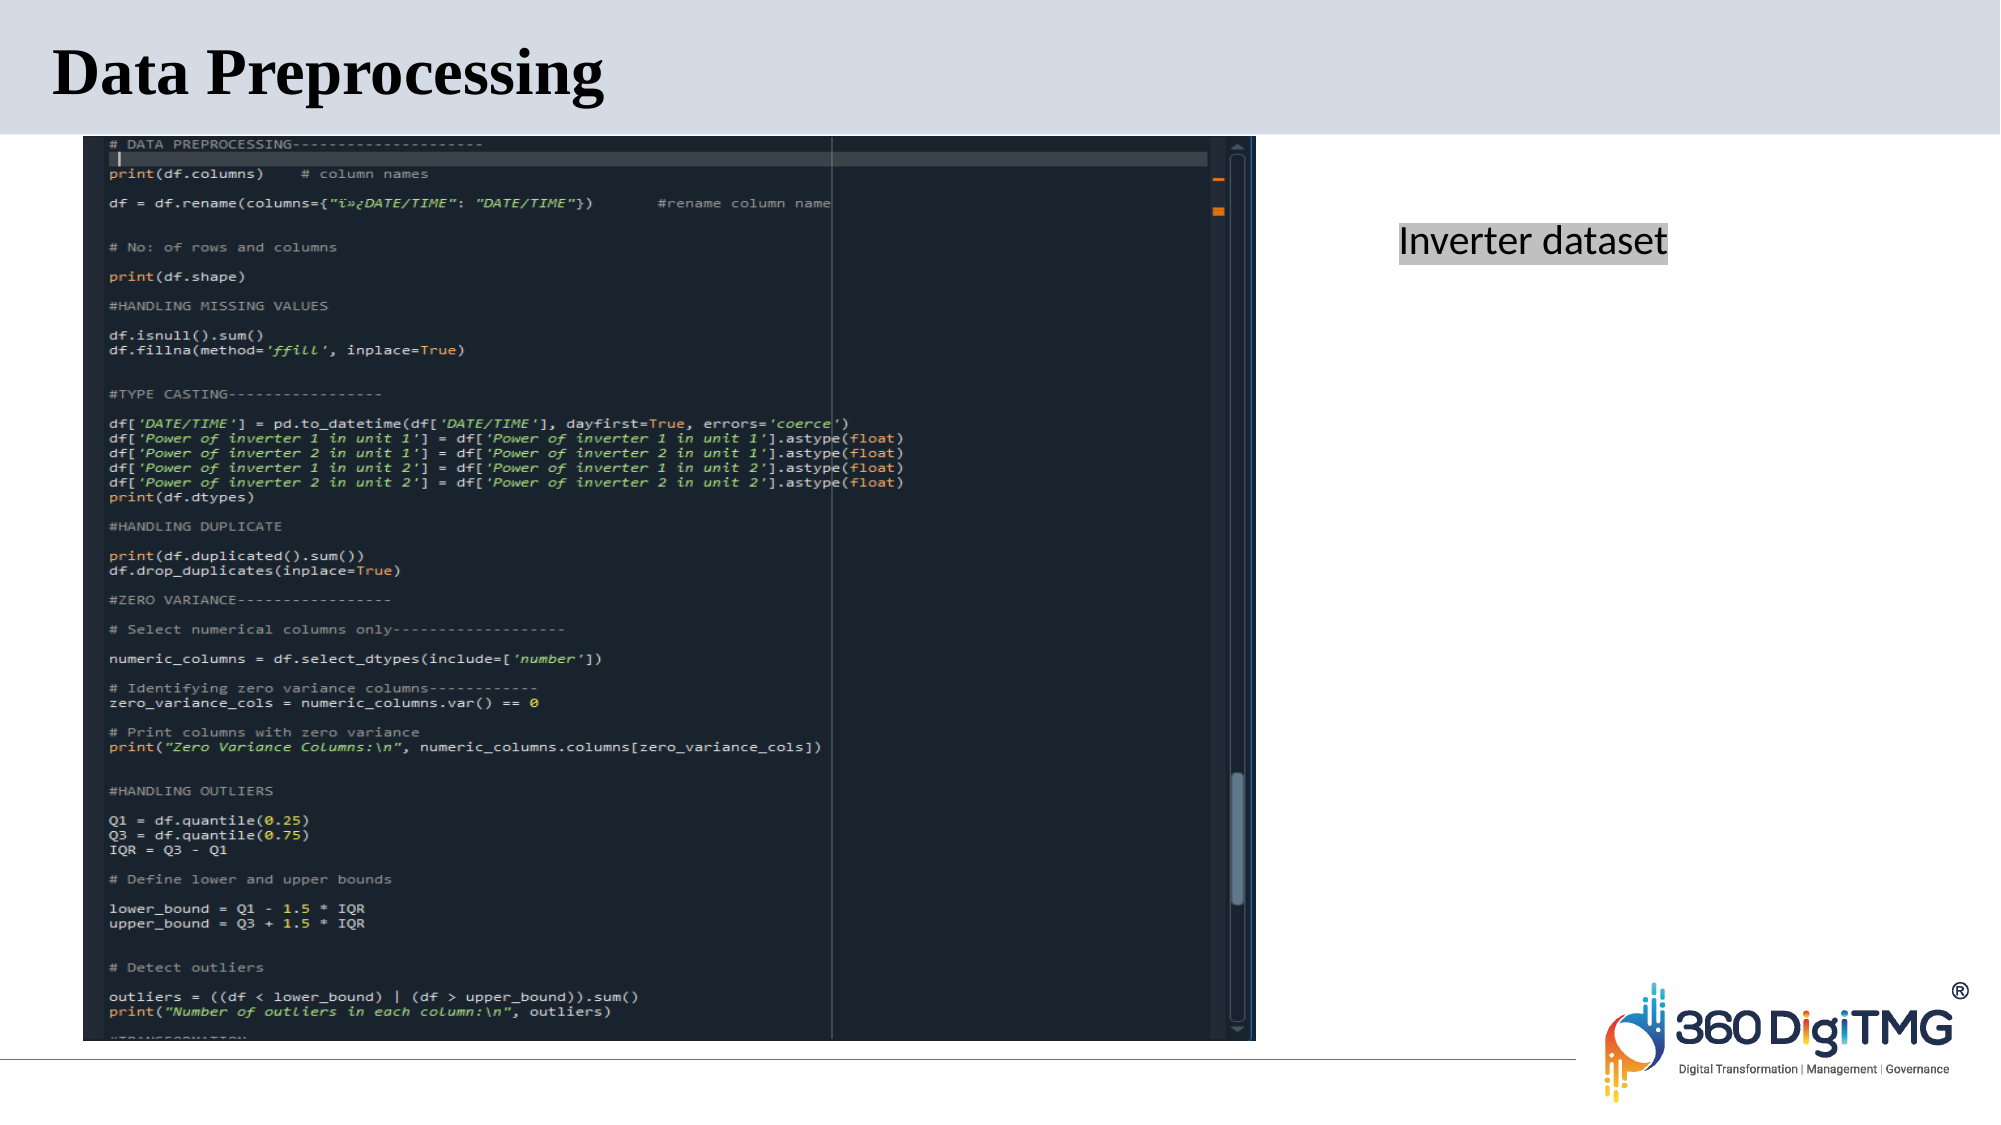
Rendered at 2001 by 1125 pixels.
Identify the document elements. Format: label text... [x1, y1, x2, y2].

picture [83, 135, 1256, 1041]
text_box Inverter dataset [1383, 197, 1903, 278]
picture [1599, 976, 1974, 1110]
title Data Preprocessing [37, 0, 1763, 175]
